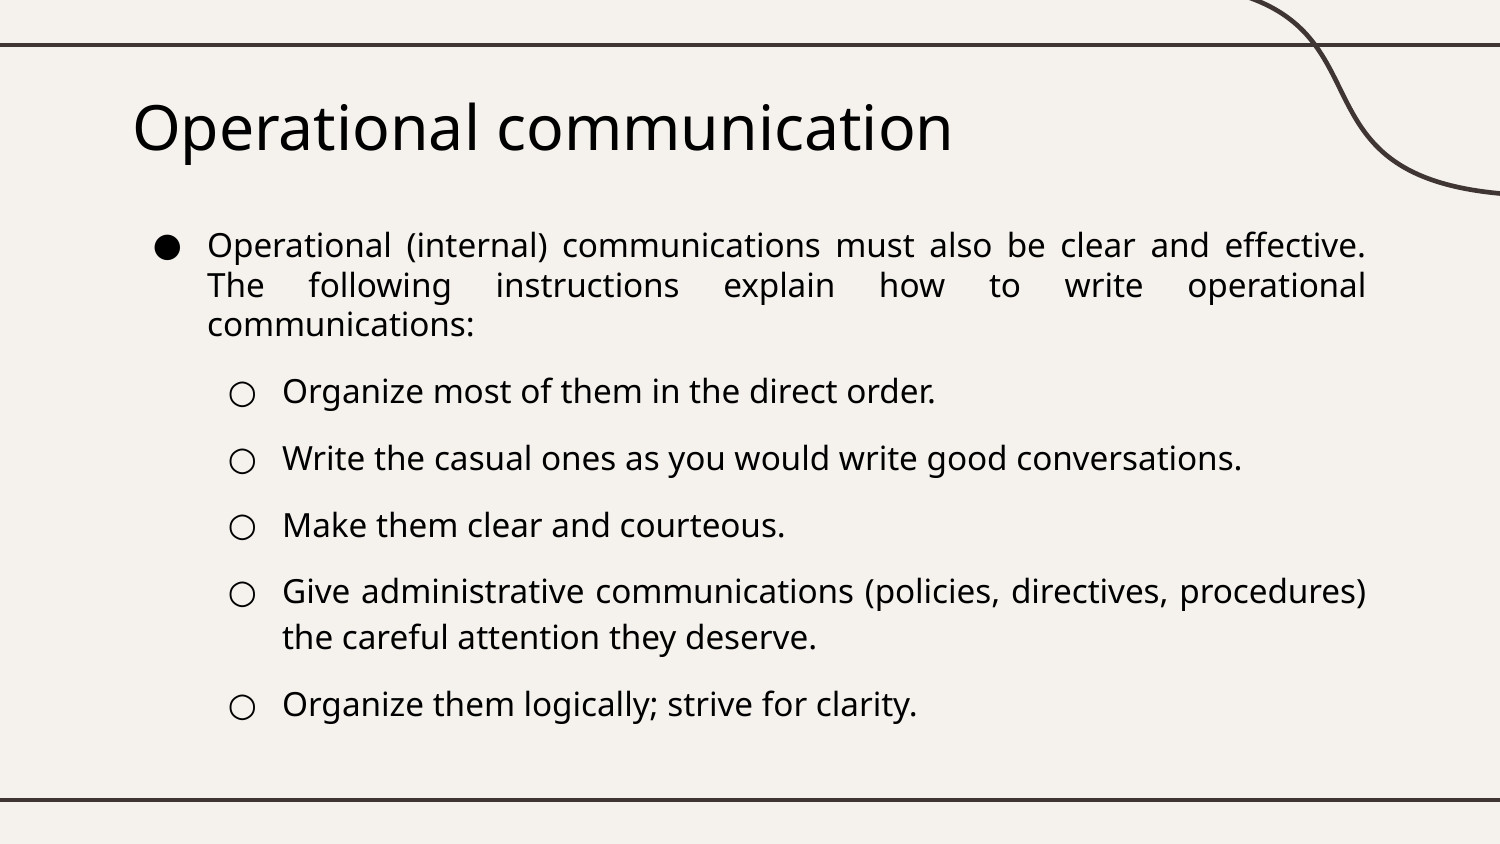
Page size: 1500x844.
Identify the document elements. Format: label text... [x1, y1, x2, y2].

list Operational (internal) communications must also be clear and effective. The following instructions explain how to write operational communications: Organize most of them in the direct order. Write the casual ones as you would write good conversations. Make them clear and courteous. Give administrative communications (policies, directives, procedures) the careful attention they deserve. Organize them logically; strive for clarity. [116, 208, 1383, 750]
title Operational communication [116, 72, 1151, 167]
